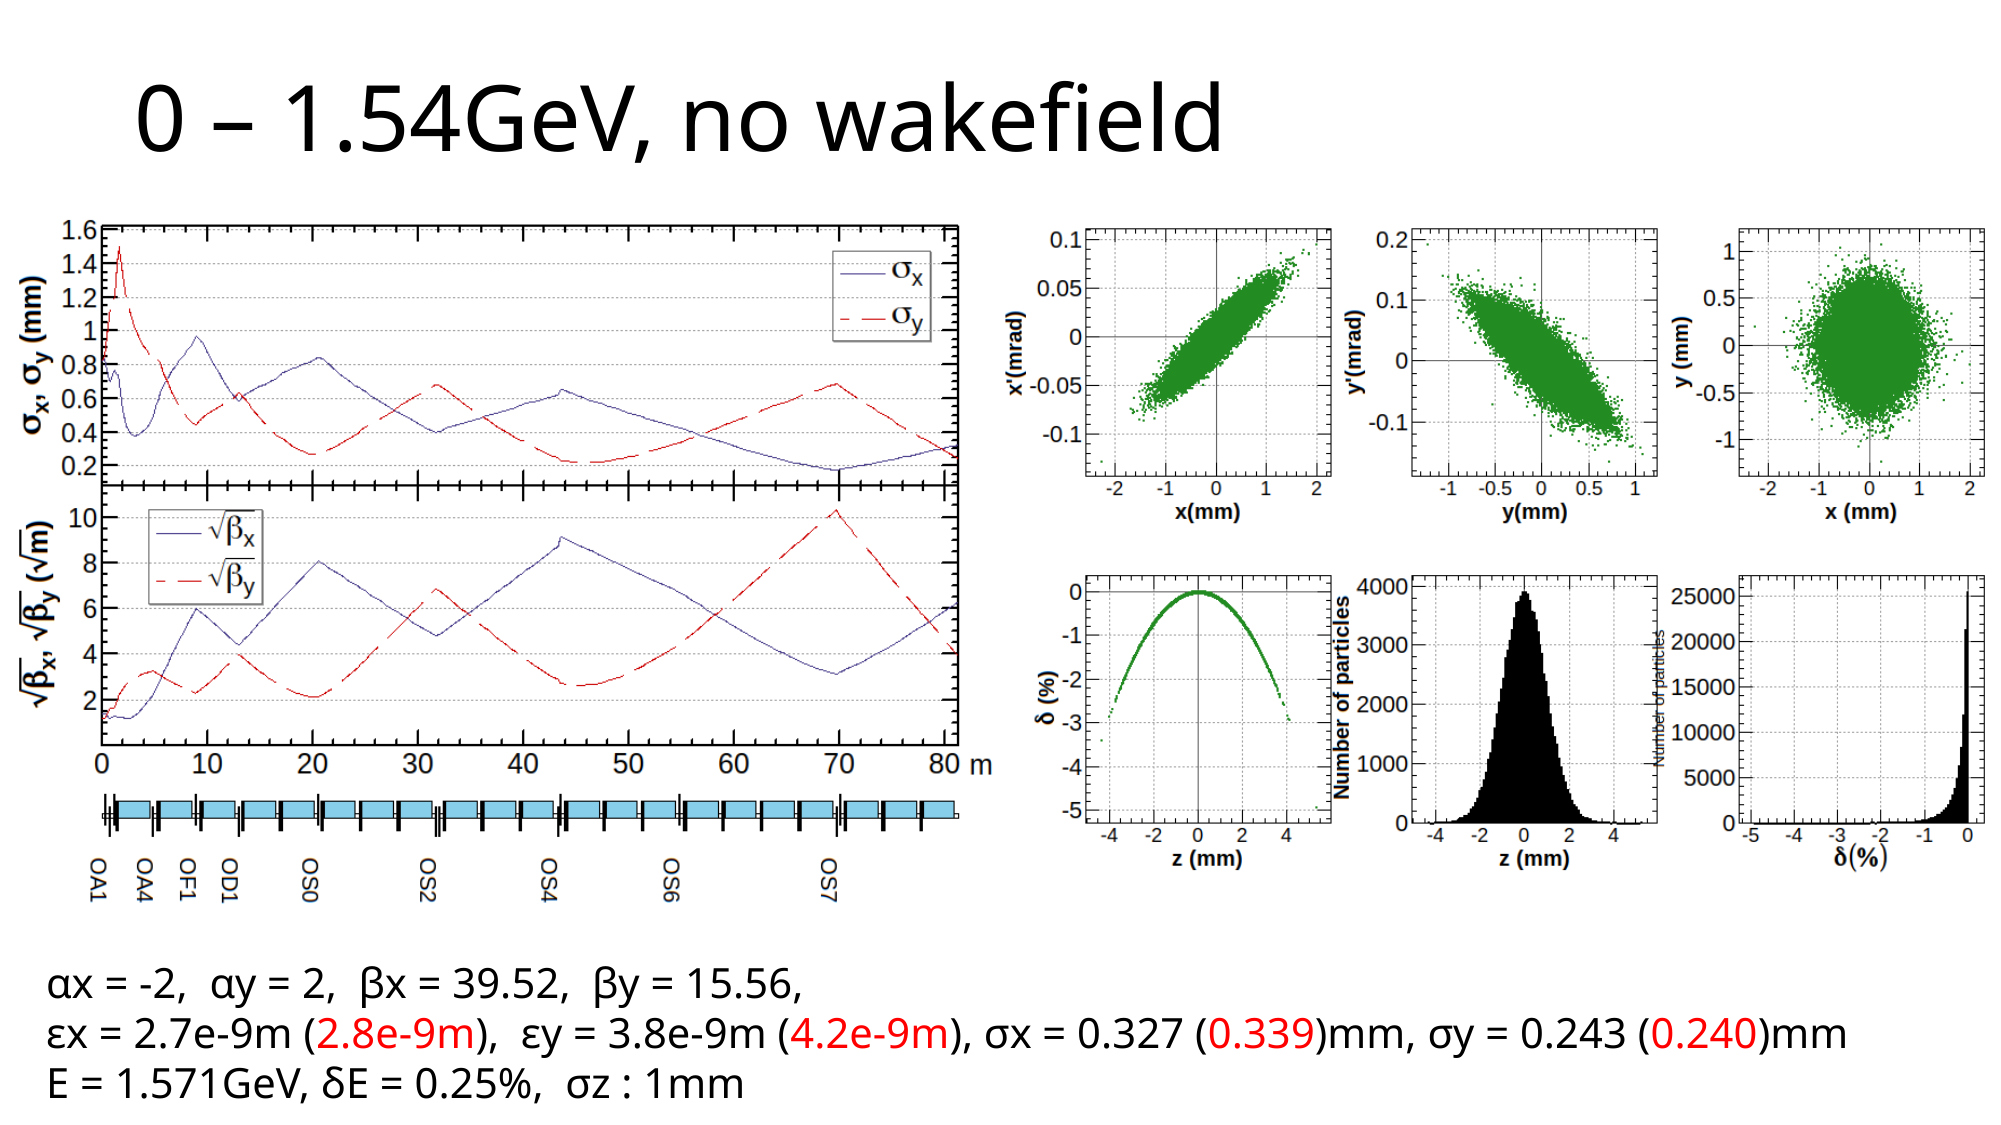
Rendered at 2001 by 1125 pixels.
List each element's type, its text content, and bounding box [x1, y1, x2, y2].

title 0 – 1.54GeV, no wakefield [119, 35, 1845, 208]
text_box αx = -2, αy = 2, βx = 39.52, βy = 15.56, εx = 2.7e-9m (2.8e-9m), εy = 3.8e-9m (4.2e-9m), σx = 0.327 (0.339)mm, σy = 0.243 (0.240)mm E = 1.571GeV, δE = 0.25%, σz : 1mm [31, 949, 1864, 1115]
picture [0, 211, 2000, 913]
